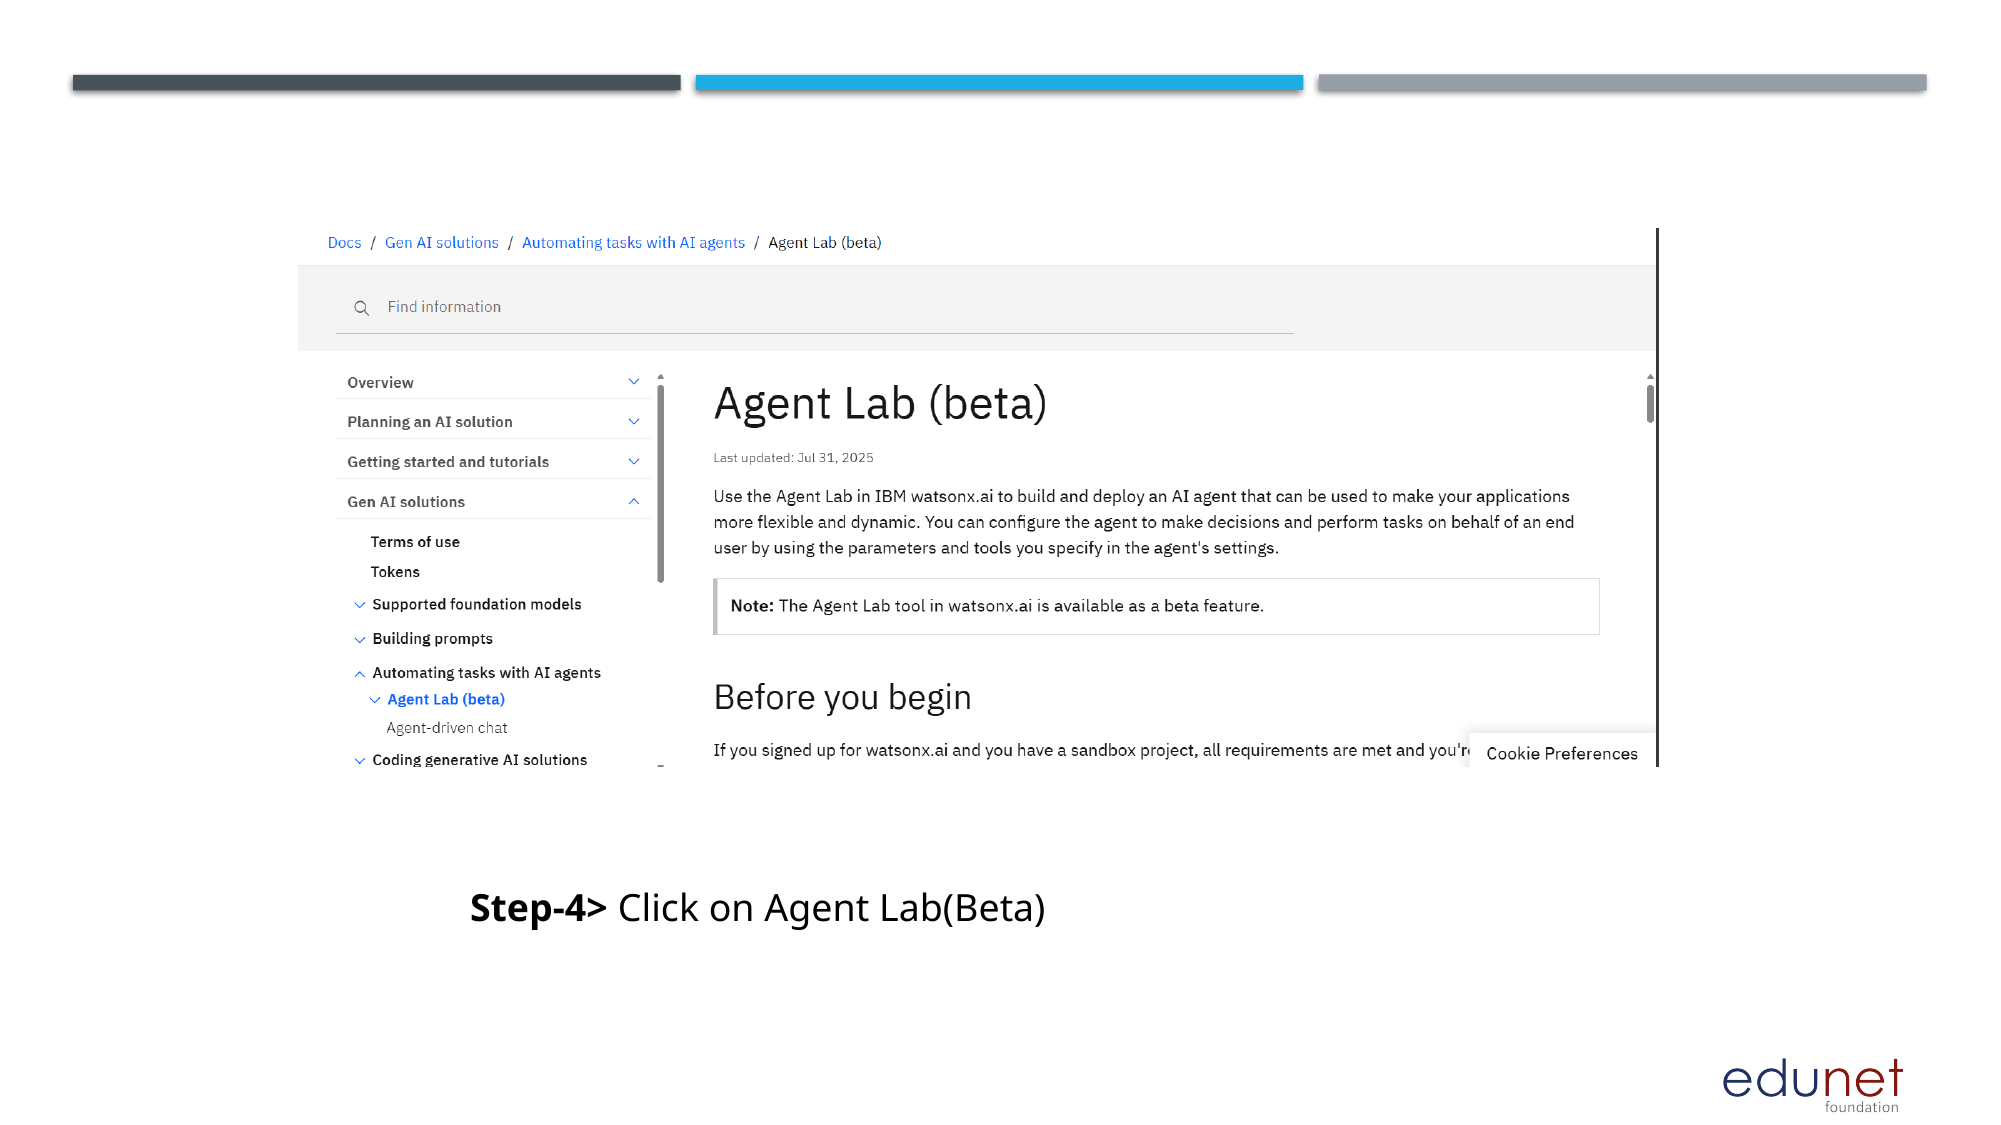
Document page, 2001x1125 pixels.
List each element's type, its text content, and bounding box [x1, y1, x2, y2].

text_box Step-4> Click on Agent Lab(Beta) [455, 876, 1715, 937]
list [298, 227, 1660, 767]
picture [1719, 1056, 1905, 1116]
